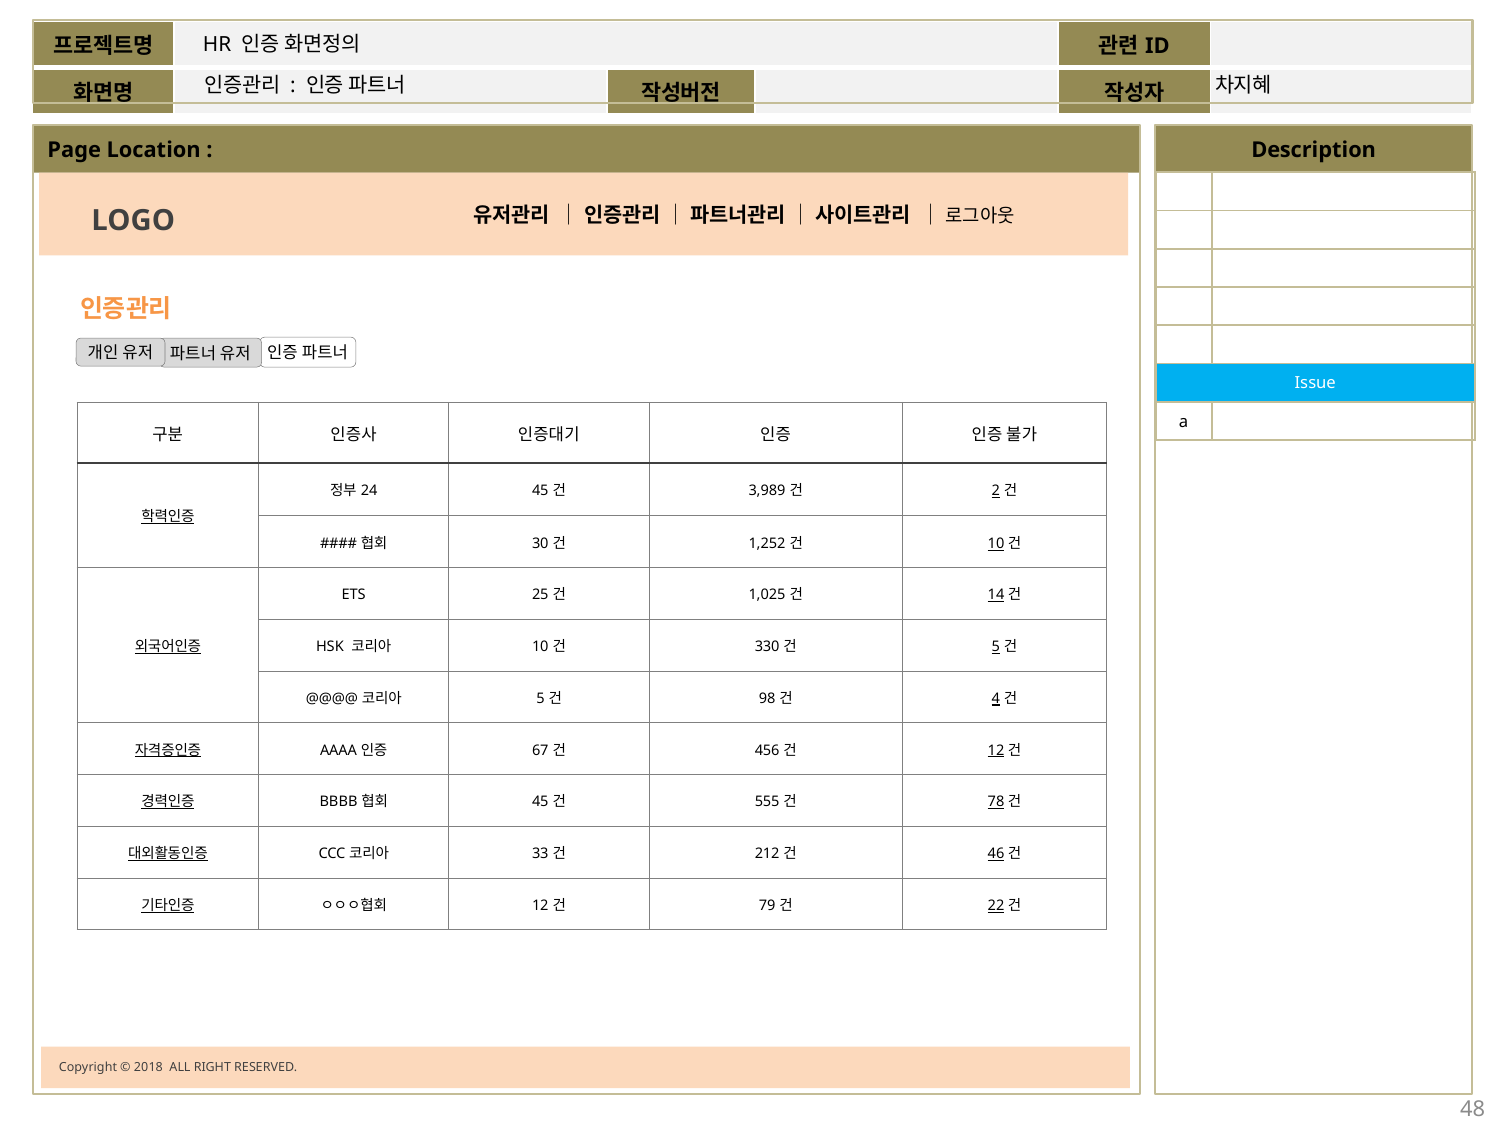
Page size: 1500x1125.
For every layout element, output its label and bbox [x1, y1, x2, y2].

table_cell [259, 723, 448, 774]
table_cell [1157, 326, 1211, 363]
table_cell [650, 516, 902, 567]
table_header [1157, 173, 1211, 210]
table_header [78, 403, 258, 462]
table_cell [78, 827, 258, 878]
table_header [1213, 173, 1474, 210]
table_cell [259, 879, 448, 929]
table_cell [903, 723, 1106, 774]
table_cell [1157, 288, 1211, 324]
table_cell [1157, 250, 1211, 286]
table_cell [650, 568, 902, 619]
table_cell [1213, 250, 1474, 286]
table_cell [903, 568, 1106, 619]
table_cell [449, 464, 649, 515]
table_cell [78, 568, 258, 722]
table_cell [1157, 364, 1474, 401]
table_cell [650, 723, 902, 774]
table_cell [1213, 403, 1474, 439]
table_cell [1157, 403, 1211, 439]
table_cell [650, 464, 902, 515]
table_cell [259, 775, 448, 826]
table_cell [78, 464, 258, 567]
table_cell [449, 672, 649, 722]
text_box [1199, 63, 1288, 104]
table_cell [449, 568, 649, 619]
table_cell [449, 516, 649, 567]
table_header [650, 403, 902, 462]
table_cell [903, 827, 1106, 878]
table_cell [650, 879, 902, 929]
table_cell [78, 879, 258, 929]
table_cell [650, 827, 902, 878]
table_cell [449, 879, 649, 929]
table_cell [1213, 211, 1474, 248]
slide_number [1427, 1078, 1500, 1125]
table_cell [449, 827, 649, 878]
table_cell [259, 620, 448, 671]
table_cell [78, 775, 258, 826]
text_box [37, 171, 1130, 258]
table_cell [259, 672, 448, 722]
table_header [903, 403, 1106, 462]
table_cell [903, 775, 1106, 826]
table_cell [449, 723, 649, 774]
table_cell [78, 723, 258, 774]
table_cell [259, 827, 448, 878]
table_cell [903, 620, 1106, 671]
table_cell [1157, 211, 1211, 248]
text_box [187, 23, 421, 104]
table_cell [903, 672, 1106, 722]
text_box [76, 337, 356, 368]
table_cell [449, 620, 649, 671]
table_cell [449, 775, 649, 826]
table_cell [259, 568, 448, 619]
table_cell [259, 464, 448, 515]
table_cell [650, 775, 902, 826]
table_header [449, 403, 649, 462]
table_cell [1213, 288, 1474, 324]
table_cell [650, 672, 902, 722]
table_cell [903, 879, 1106, 929]
table_cell [259, 516, 448, 567]
text_box [39, 1045, 1132, 1090]
text_box [64, 285, 408, 331]
table_header [259, 403, 448, 462]
table_cell [1213, 326, 1474, 363]
table_cell [903, 516, 1106, 567]
table_cell [650, 620, 902, 671]
table_cell [903, 464, 1106, 515]
